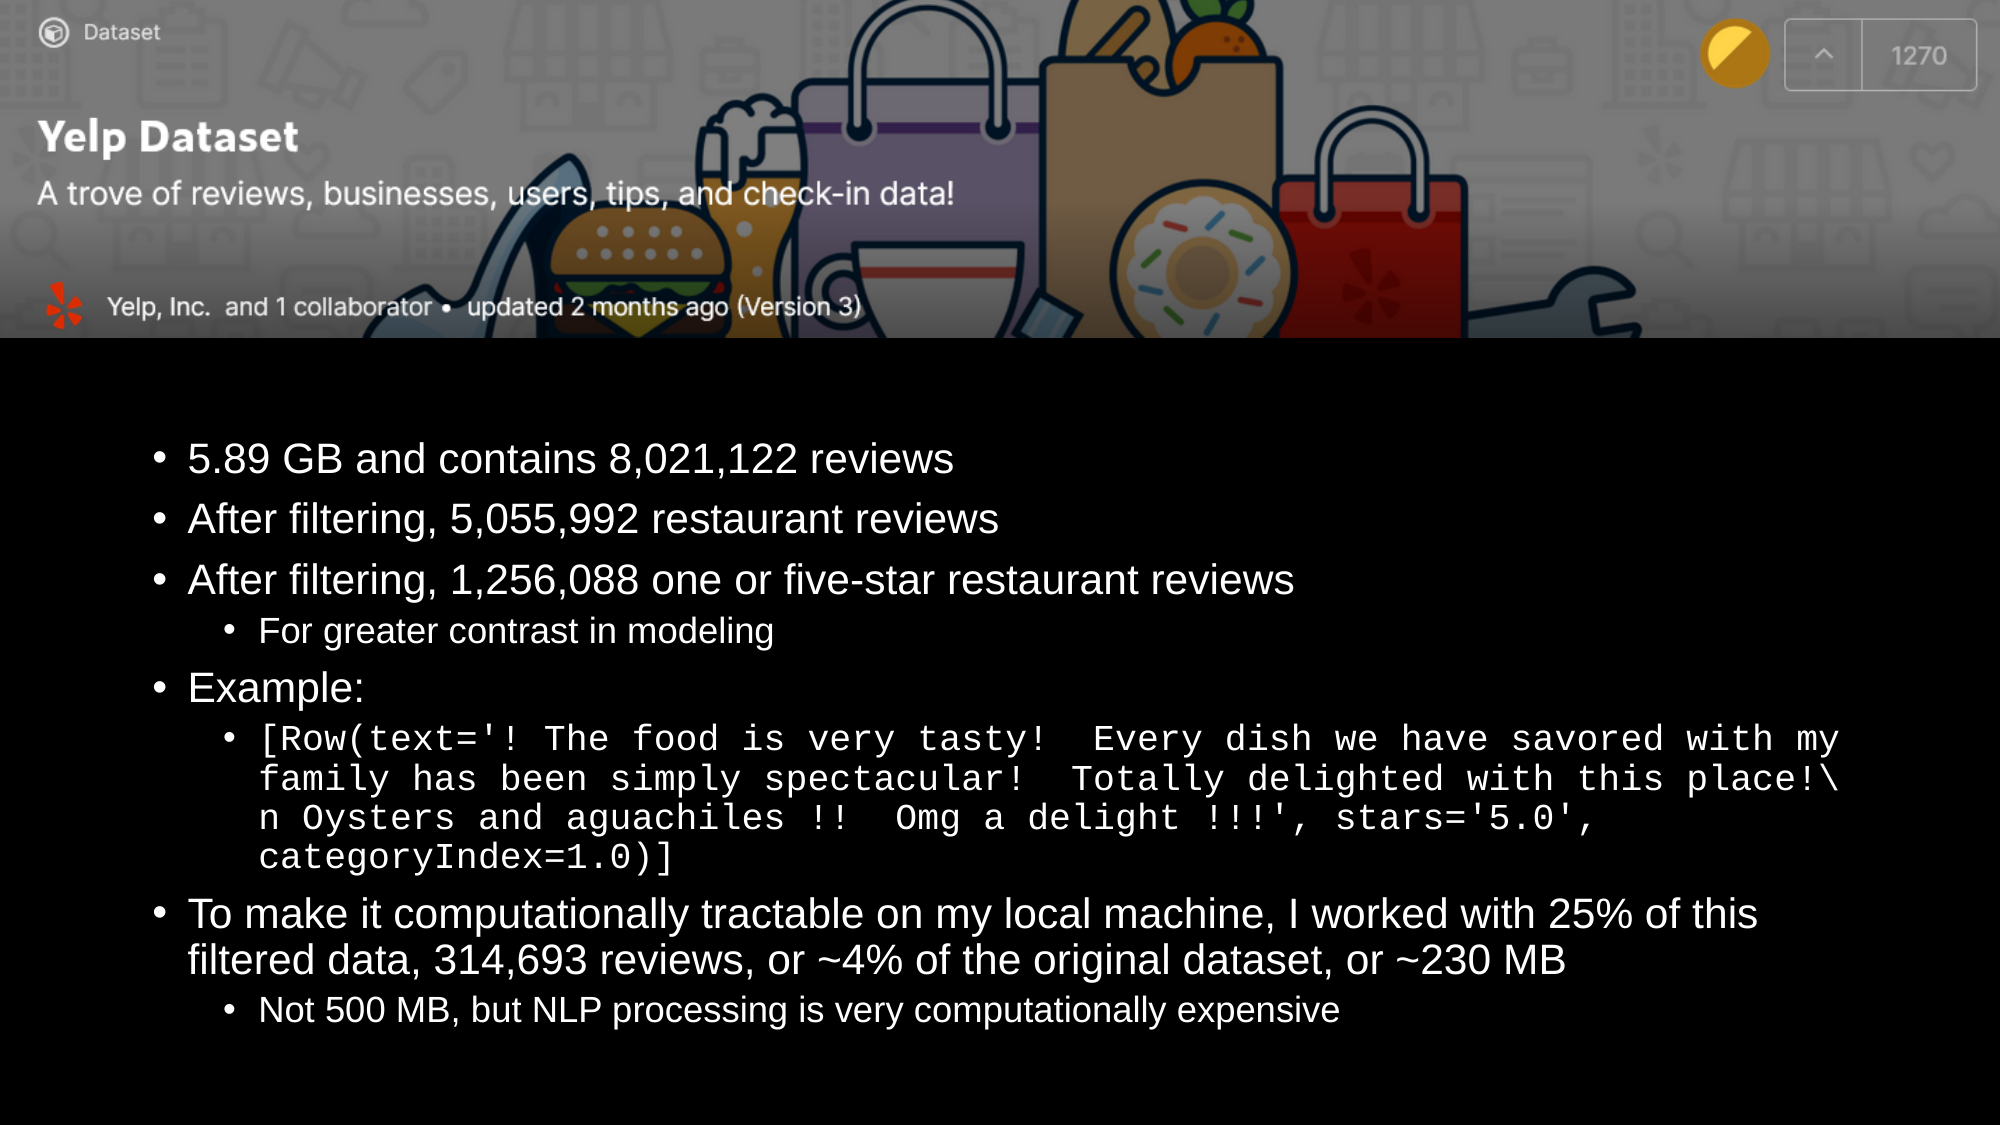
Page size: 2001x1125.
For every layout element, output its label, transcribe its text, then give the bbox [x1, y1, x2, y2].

list 5.89 GB and contains 8,021,122 reviews After filtering, 5,055,992 restaurant reviews After filtering, 1,256,088 one or five-star restaurant reviews For greater contrast in modeling Example: [Row(text='! The food is very tasty! Every dish we have savored with my family has been simply spectacular! Totally delighted with this place!\n Oysters and aguachiles !! Omg a delight !!!', stars='5.0', categoryIndex=1.0)] To make it computationally tractable on my local machine, I worked with 25% of this filtered data, 314,693 reviews, or ~4% of the original dataset, or ~230 MB Not 500 MB, but NLP processing is very computationally expensive [137, 428, 1863, 1044]
picture [0, 0, 2000, 338]
